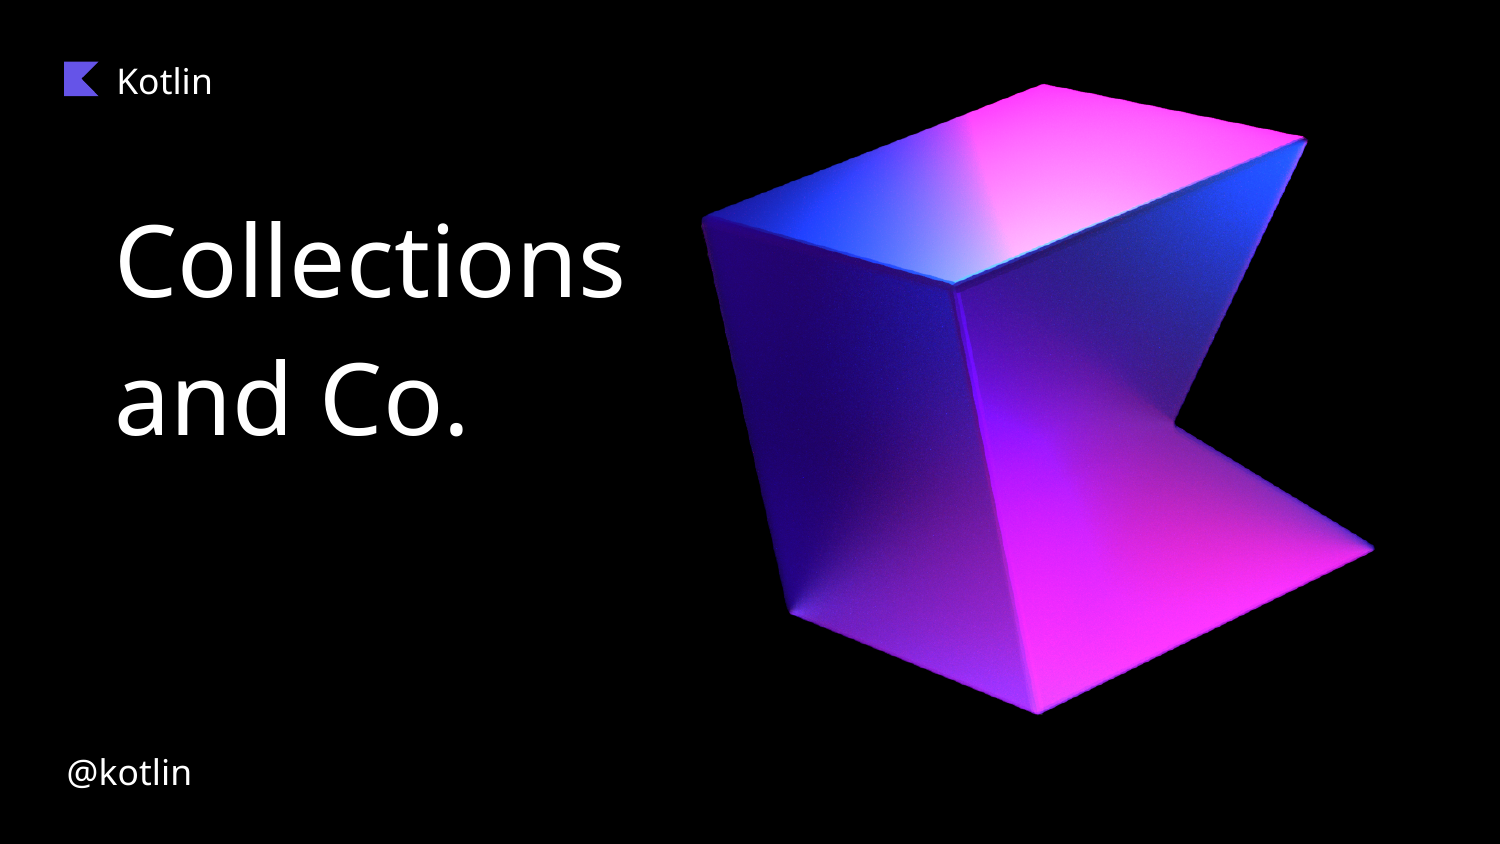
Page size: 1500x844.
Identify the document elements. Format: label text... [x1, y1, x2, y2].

text_box Collections and Co. [99, 164, 1294, 478]
picture [665, 0, 1500, 822]
text_box [64, 61, 99, 97]
text_box Kotlin [101, 42, 522, 92]
text_box @kotlin [51, 733, 407, 808]
